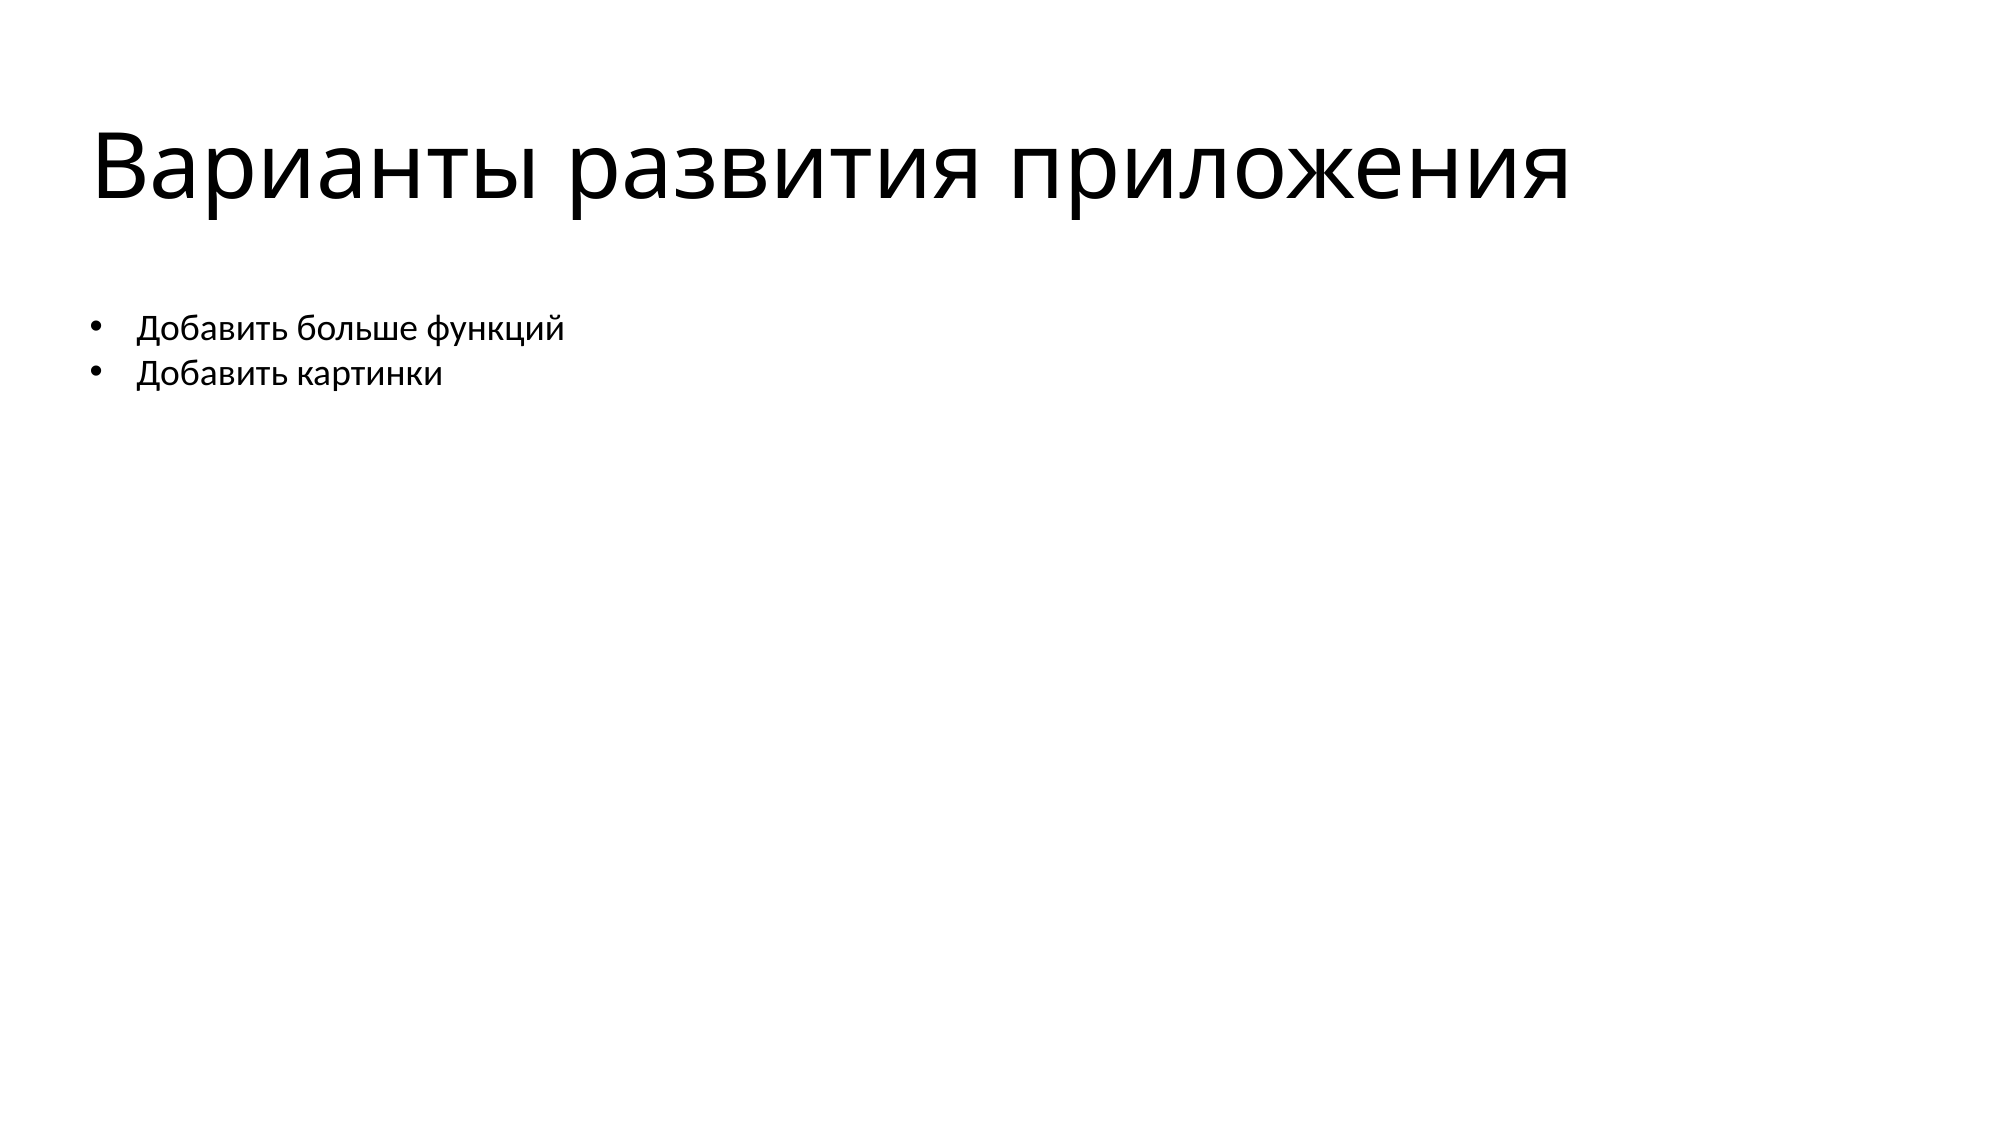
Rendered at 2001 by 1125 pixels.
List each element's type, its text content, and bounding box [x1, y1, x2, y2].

title Варианты развития приложения [75, 59, 1863, 278]
text_box Добавить больше функций Добавить картинки [74, 295, 1922, 990]
